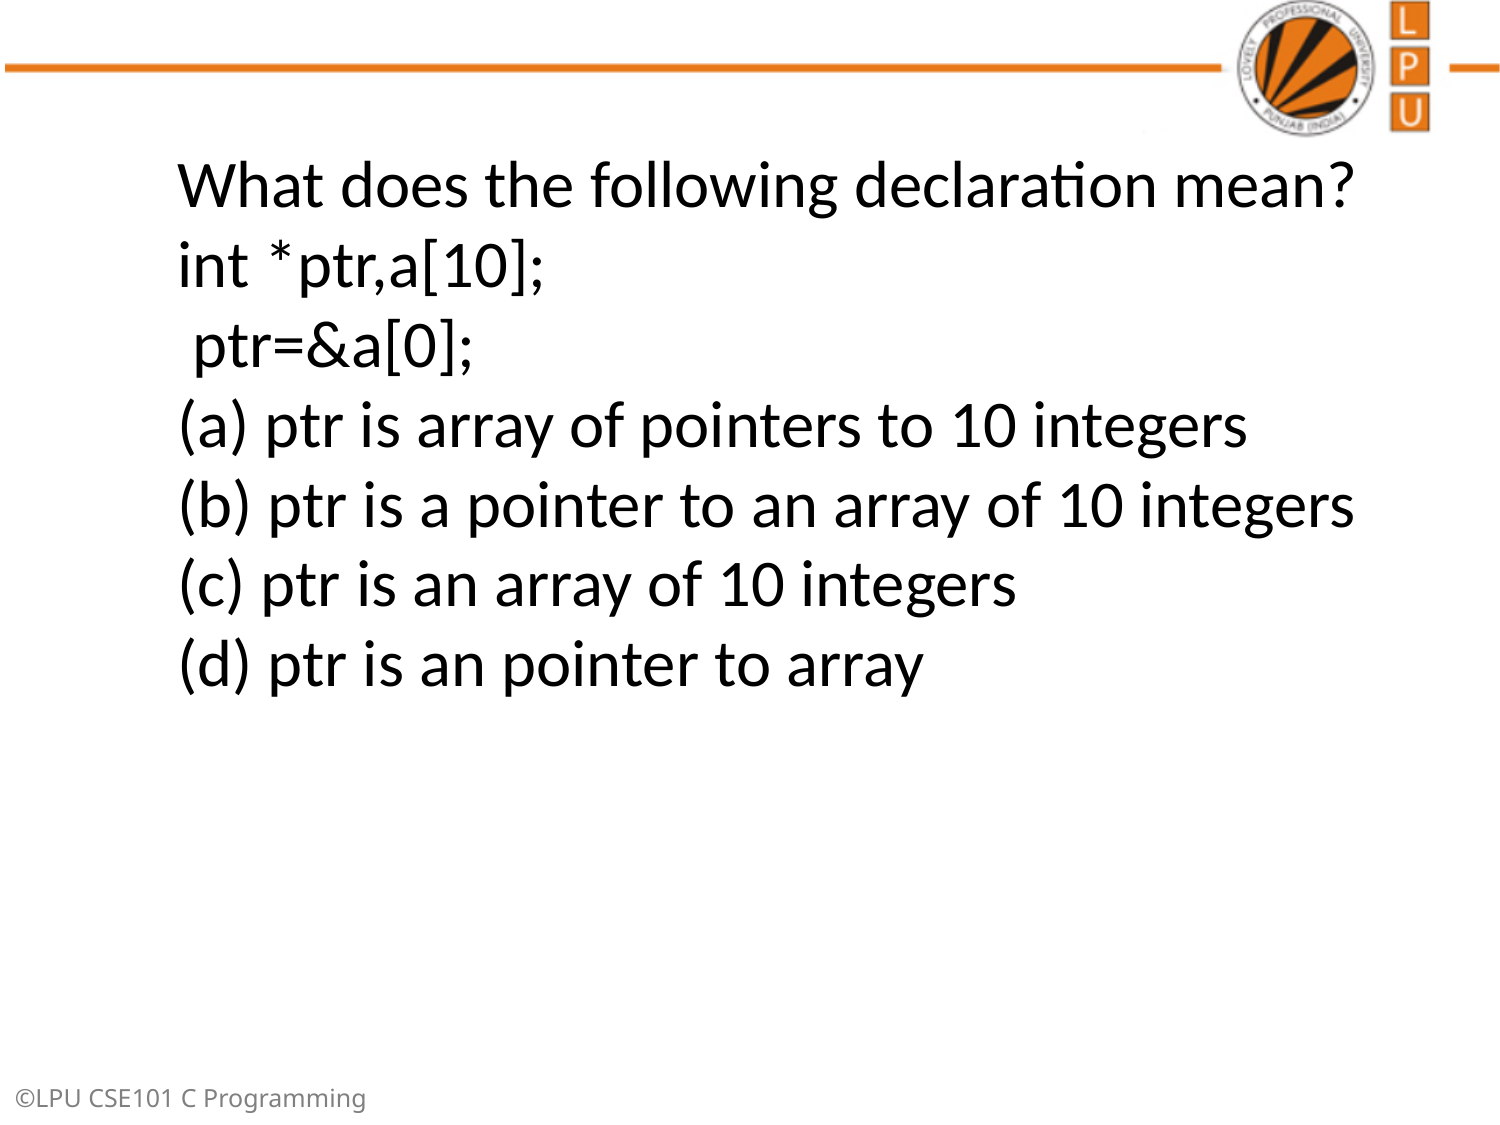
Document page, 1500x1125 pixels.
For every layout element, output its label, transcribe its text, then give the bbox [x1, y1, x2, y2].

text_box What does the following declaration mean? int *ptr,a[10]; ptr=&a[0]; (a) ptr is array of pointers to 10 integers (b) ptr is a pointer to an array of 10 integers (c) ptr is an array of 10 integers (d) ptr is an pointer to array [162, 133, 1425, 708]
picture [5, 0, 1500, 155]
